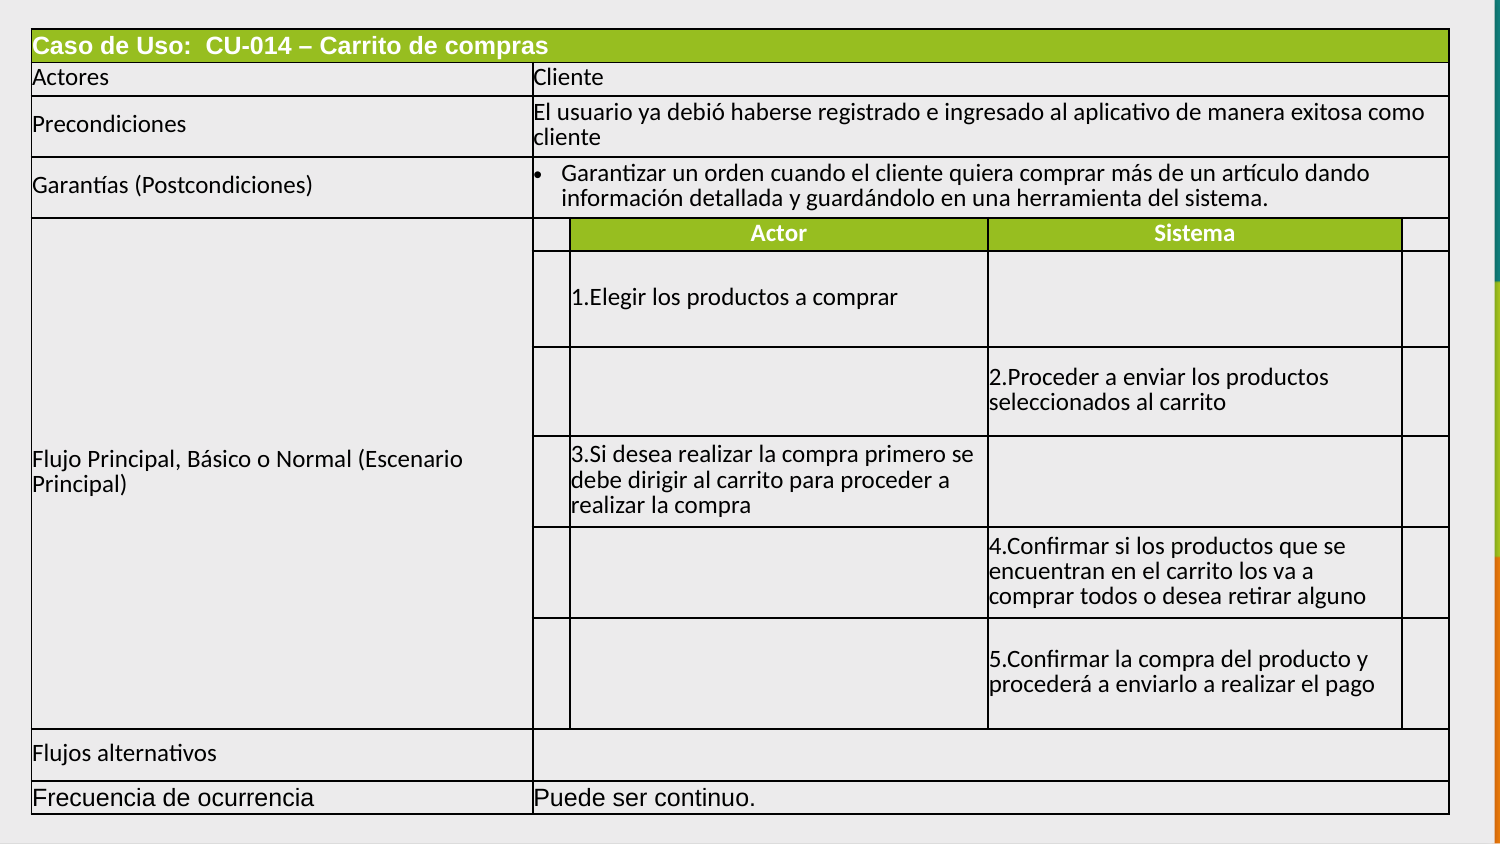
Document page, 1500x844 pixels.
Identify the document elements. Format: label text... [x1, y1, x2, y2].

table_cell [1403, 348, 1448, 435]
table_cell [571, 619, 987, 728]
table_cell Frecuencia de ocurrencia [32, 782, 532, 813]
table_cell [989, 437, 1401, 526]
table_cell [1403, 437, 1448, 526]
table_cell [1403, 252, 1448, 346]
table_cell El usuario ya debió haberse registrado e ingresado al aplicativo de manera exitosa como cliente [534, 97, 1448, 156]
table_cell 4.Confirmar si los productos que se encuentran en el carrito los va a comprar todos o desea retirar alguno [989, 528, 1401, 617]
table_cell 3.Si desea realizar la compra primero se debe dirigir al carrito para proceder a realizar la compra [571, 437, 987, 526]
table_cell Actor [571, 219, 987, 250]
table_cell 2.Proceder a enviar los productos seleccionados al carrito [989, 348, 1401, 435]
table_cell Garantías (Postcondiciones) [32, 158, 532, 217]
table_cell [534, 730, 1448, 780]
table_cell [534, 252, 569, 346]
picture [1495, 0, 1500, 844]
table_cell [534, 619, 569, 728]
table_cell [534, 348, 569, 435]
table_cell [1403, 528, 1448, 617]
text_box [0, 0, 1495, 844]
table_cell [534, 528, 569, 617]
table_cell [1403, 219, 1448, 250]
table_cell [1403, 619, 1448, 728]
table_cell [534, 437, 569, 526]
table_header Caso de Uso: CU-014 – Carrito de compras [32, 30, 1448, 62]
table_cell Cliente [534, 63, 1448, 95]
table_cell [534, 219, 569, 250]
table_cell Flujo Principal, Básico o Normal (Escenario Principal) [32, 219, 532, 728]
table_cell [571, 348, 987, 435]
table_cell Precondiciones [32, 97, 532, 156]
table_cell Garantizar un orden cuando el cliente quiera comprar más de un artículo dando información detallada y guardándolo en una herramienta del sistema. [534, 158, 1448, 217]
table_cell Sistema [989, 219, 1401, 250]
table_cell [989, 252, 1401, 346]
table_cell Flujos alternativos [32, 730, 532, 780]
table_cell Actores [32, 63, 532, 95]
table_cell 1.Elegir los productos a comprar [571, 252, 987, 346]
table_cell 5.Confirmar la compra del producto y procederá a enviarlo a realizar el pago [989, 619, 1401, 728]
table_cell [571, 528, 987, 617]
table_cell Puede ser continuo. [534, 782, 1448, 813]
